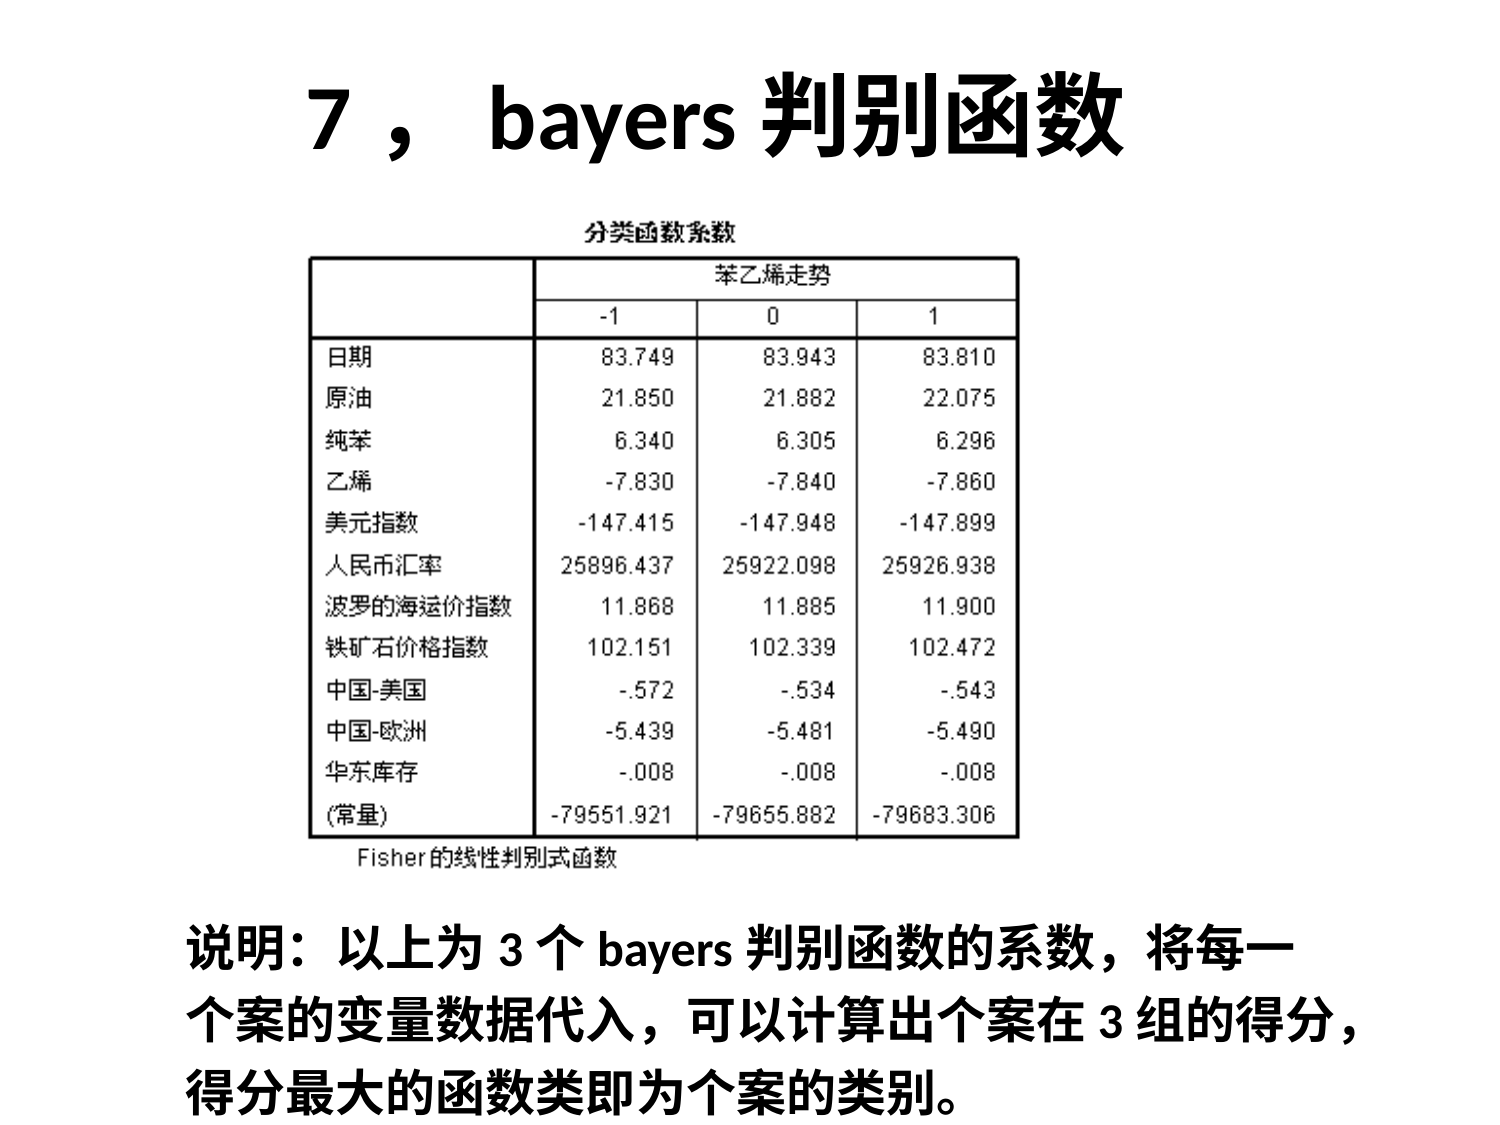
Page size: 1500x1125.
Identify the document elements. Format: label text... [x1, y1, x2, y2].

title 7，bayers判别函数 [41, 40, 1392, 185]
picture [300, 207, 1022, 886]
text_box 说明：以上为3个bayers判别函数的系数，将每一个案的变量数据代入，可以计算出个案在3组的得分，得分最大的函数类即为个案的类别。 [171, 897, 1353, 1125]
